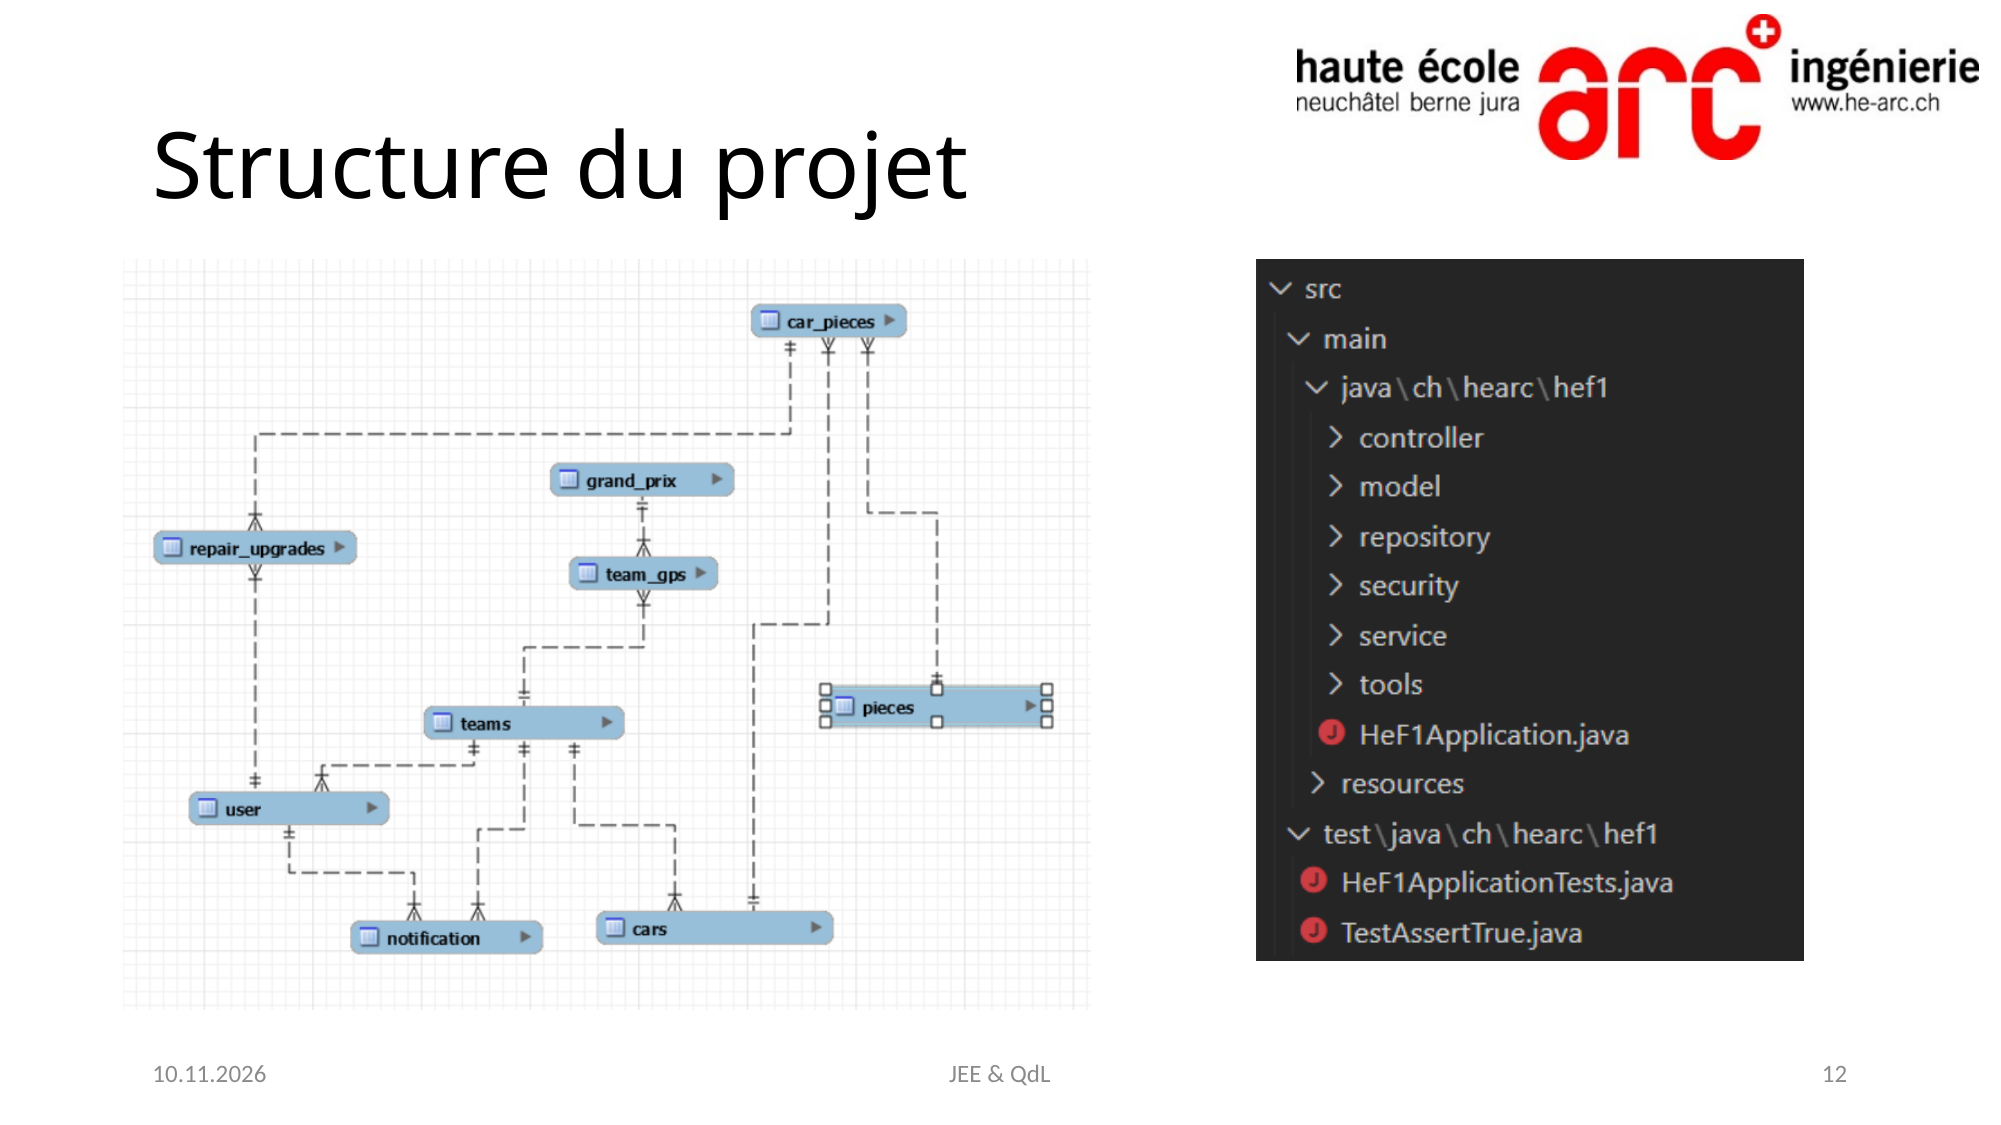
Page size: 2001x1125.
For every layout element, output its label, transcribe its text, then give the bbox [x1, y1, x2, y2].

title Structure du projet [137, 59, 1863, 278]
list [123, 259, 1091, 1010]
picture [1256, 259, 1804, 961]
picture [1297, 14, 1979, 160]
footer JEE & QdL [662, 1042, 1338, 1103]
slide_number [137, 1042, 588, 1103]
slide_number 12 [1412, 1042, 1863, 1103]
